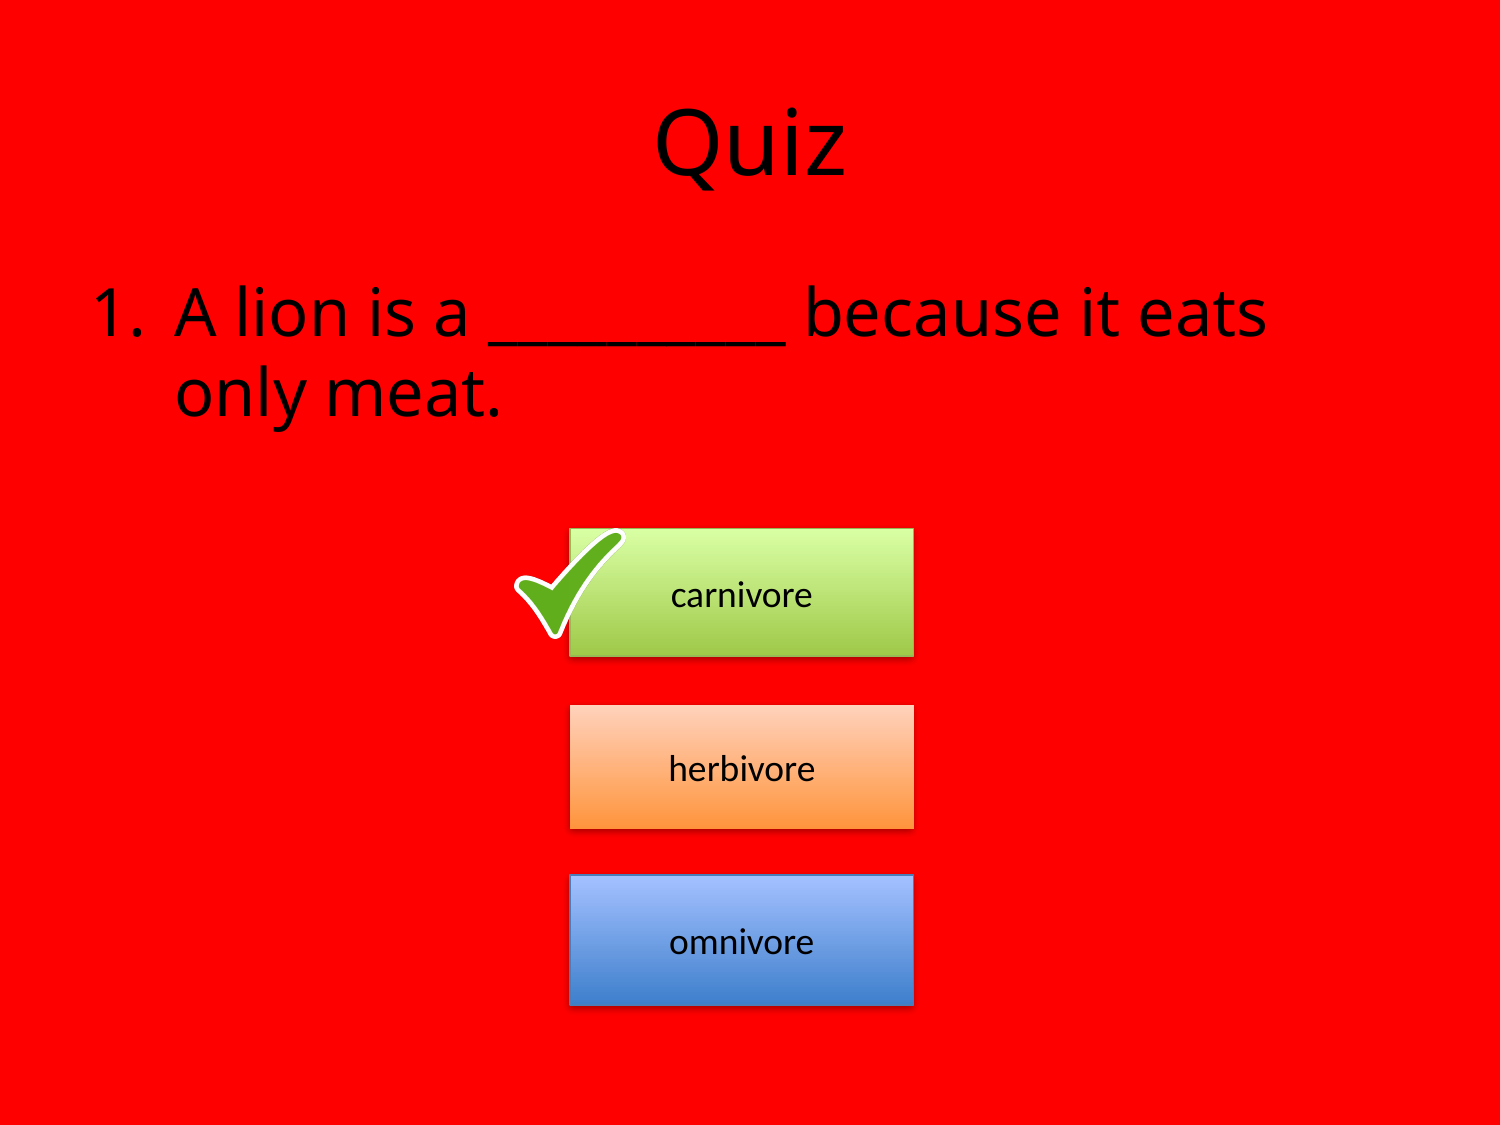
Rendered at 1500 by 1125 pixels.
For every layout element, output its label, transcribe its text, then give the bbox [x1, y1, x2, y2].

text_box omnivore [569, 874, 914, 1006]
text_box carnivore [569, 528, 914, 657]
text_box herbivore [570, 704, 914, 830]
list A lion is a __________ because it eats only meat. [75, 262, 1425, 1005]
title Quiz [75, 45, 1425, 233]
picture [514, 528, 627, 639]
